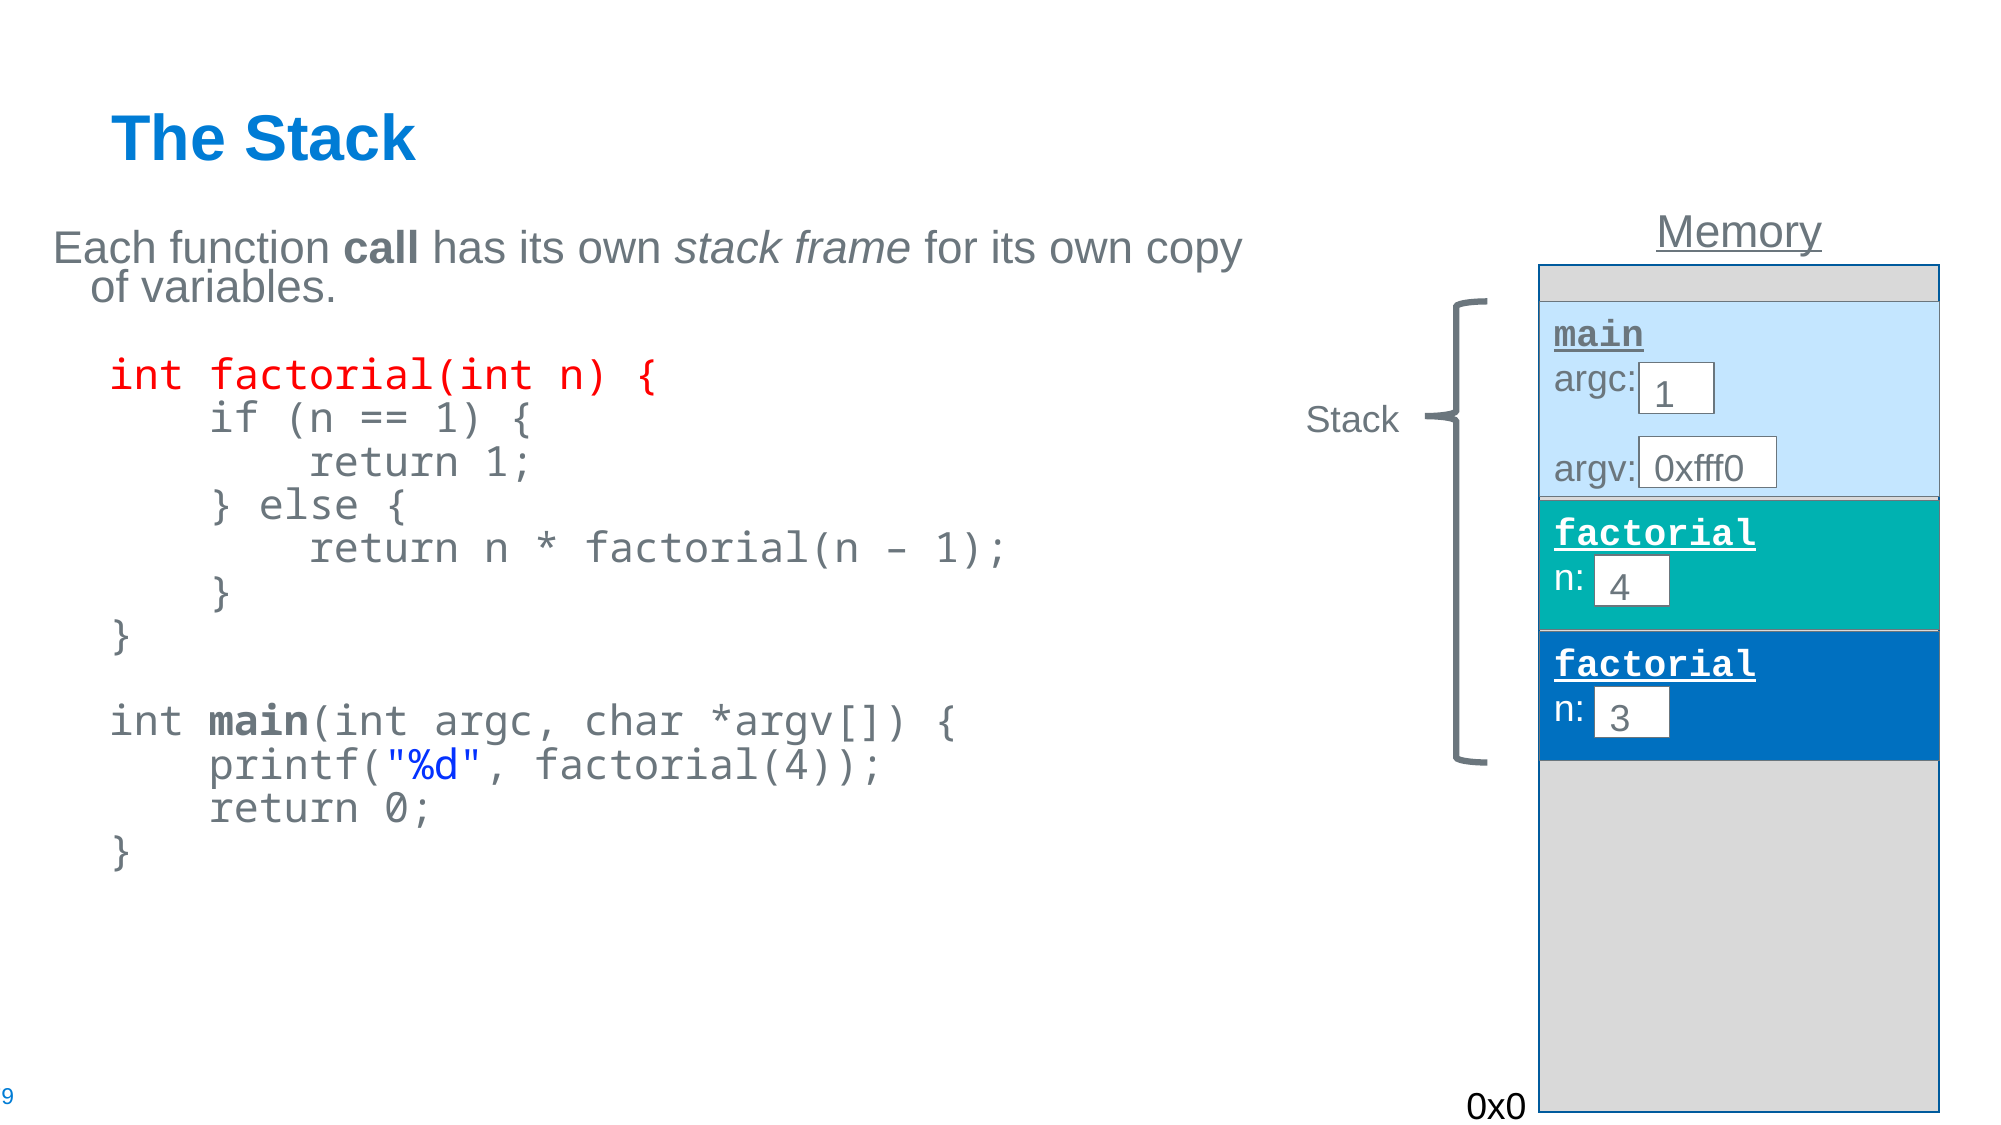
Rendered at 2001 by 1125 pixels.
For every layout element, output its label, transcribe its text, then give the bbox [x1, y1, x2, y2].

text_box factorial n: [1539, 631, 1940, 761]
text_box 3 [1594, 686, 1670, 738]
text_box main argc: argv: [1539, 301, 1940, 497]
text_box Stack [1290, 387, 1415, 447]
text_box [1424, 300, 1488, 764]
text_box 4 [1594, 555, 1670, 607]
text_box factorial n: [1539, 500, 1940, 630]
text_box 0xfff0 [1639, 436, 1777, 488]
text_box [1538, 264, 1940, 1113]
text_box 1 [1639, 362, 1715, 414]
text_box 0x0 [1451, 1074, 1542, 1125]
text_box Each function call has its own stack frame for its own copy of variables. int factorial(int n) { if (n == 1) { return 1; } else { return n * factorial(n – 1); } } int main(int argc, char *argv[]) { printf("%d", factorial(4)); return 0; } [37, 225, 1281, 1075]
title The Stack [96, 64, 1822, 183]
text_box Memory [1639, 199, 1840, 264]
